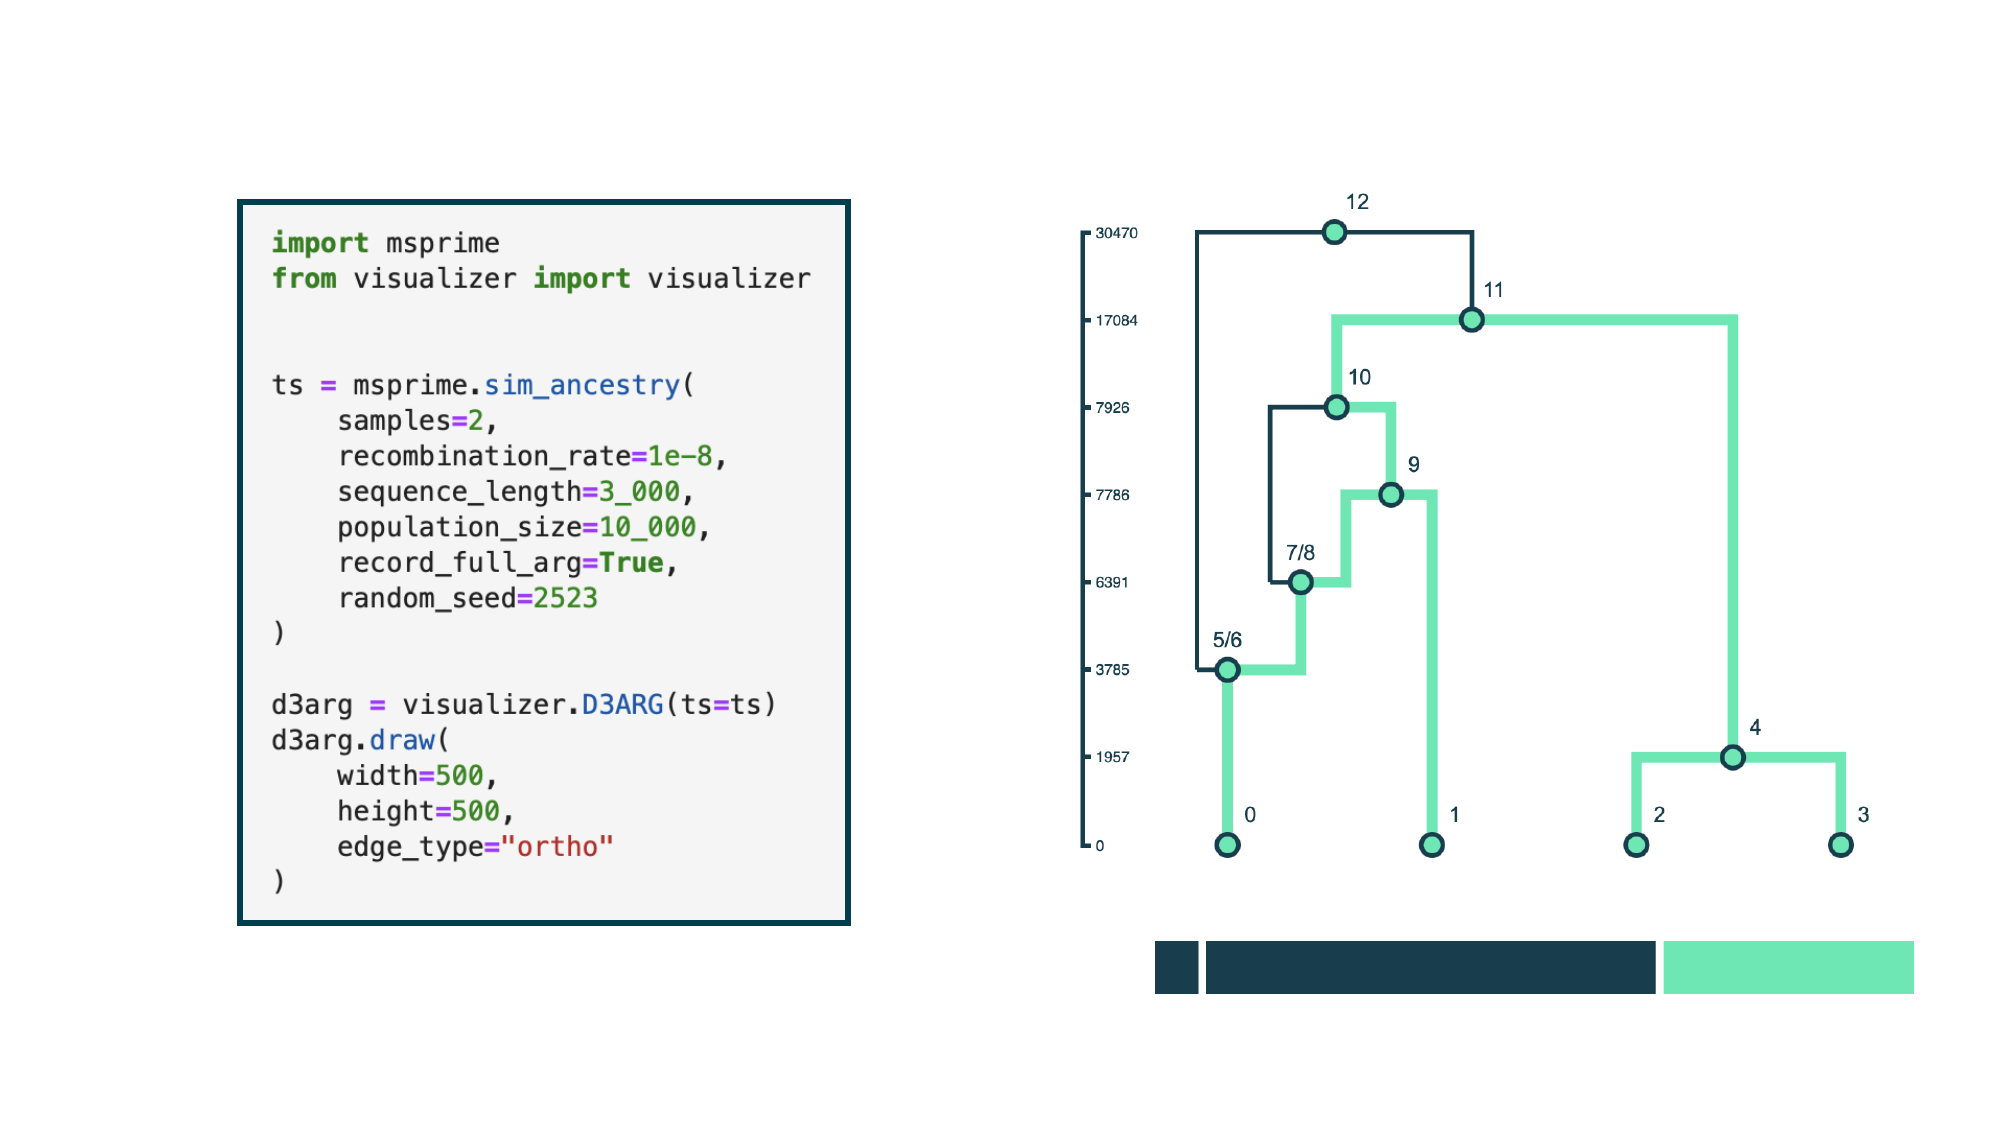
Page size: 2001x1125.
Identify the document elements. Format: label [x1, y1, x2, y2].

text_box [239, 201, 849, 924]
picture [1031, 172, 1954, 1010]
picture [265, 221, 823, 904]
